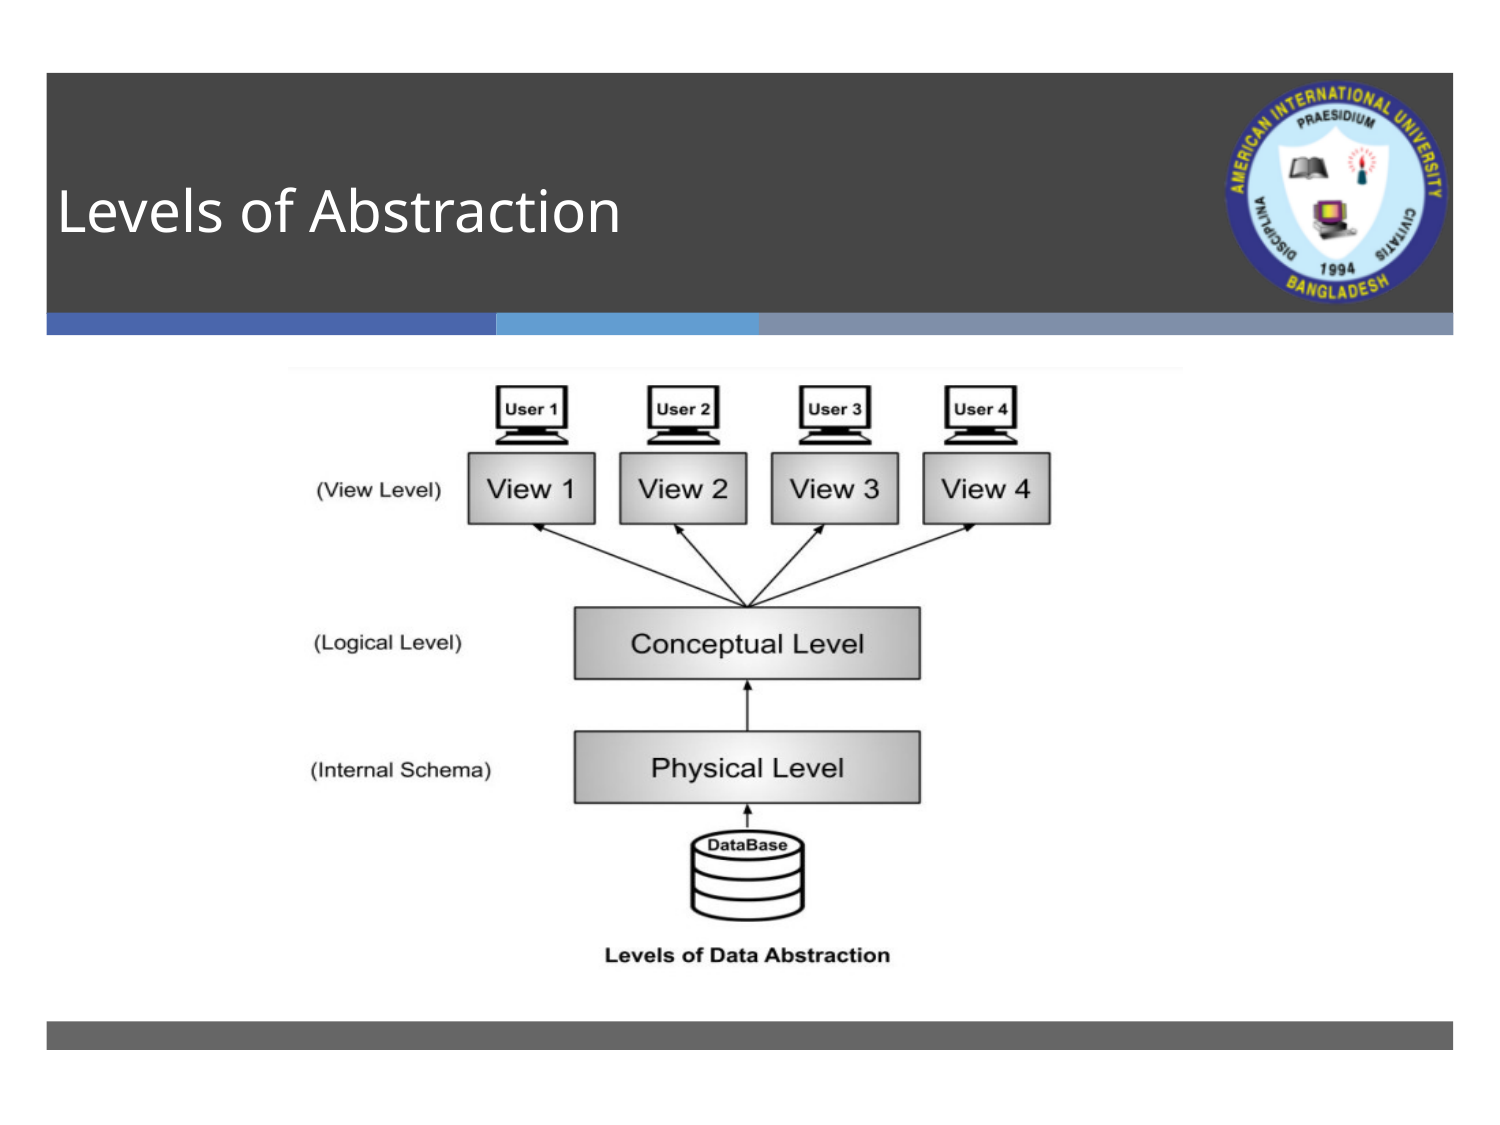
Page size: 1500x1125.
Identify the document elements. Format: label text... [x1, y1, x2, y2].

title Levels of Abstraction [41, 73, 1323, 253]
picture [288, 366, 1184, 1007]
picture [1220, 75, 1454, 310]
